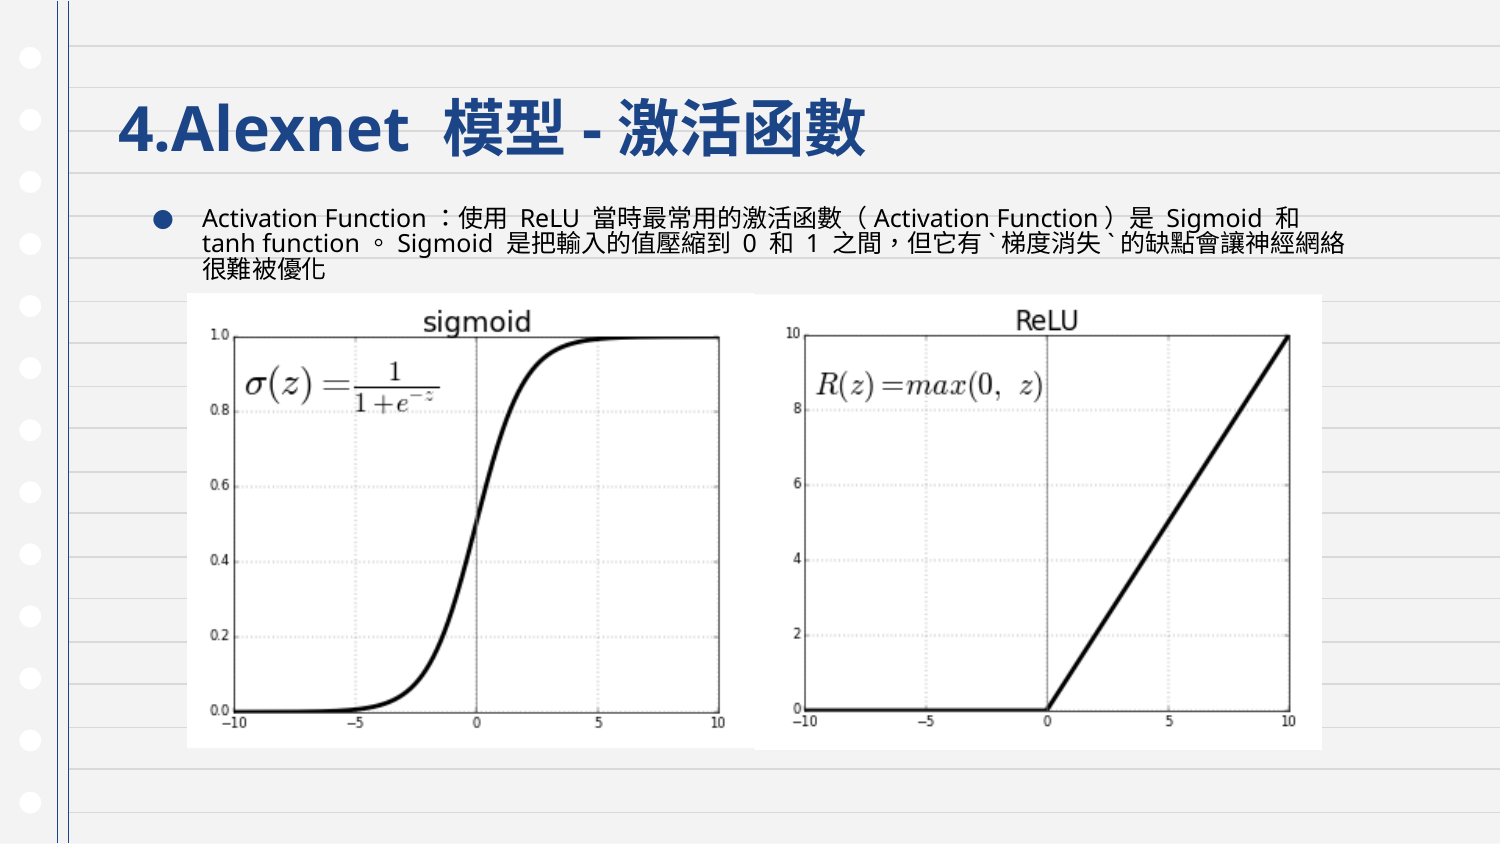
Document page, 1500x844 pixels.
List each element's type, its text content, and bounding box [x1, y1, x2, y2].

title 4.Alexnet 模型-激活函數 [118, 88, 1382, 148]
list Activation Function：使用 ReLU 當時最常用的激活函數（Activation Function）是 Sigmoid 和 tanh function。Sigmoid 是把輸入的值壓縮到 0 和 1 之間，但它有`梯度消失`的缺點會讓神經網絡很難被優化 [112, 161, 1376, 727]
picture [186, 292, 1322, 750]
